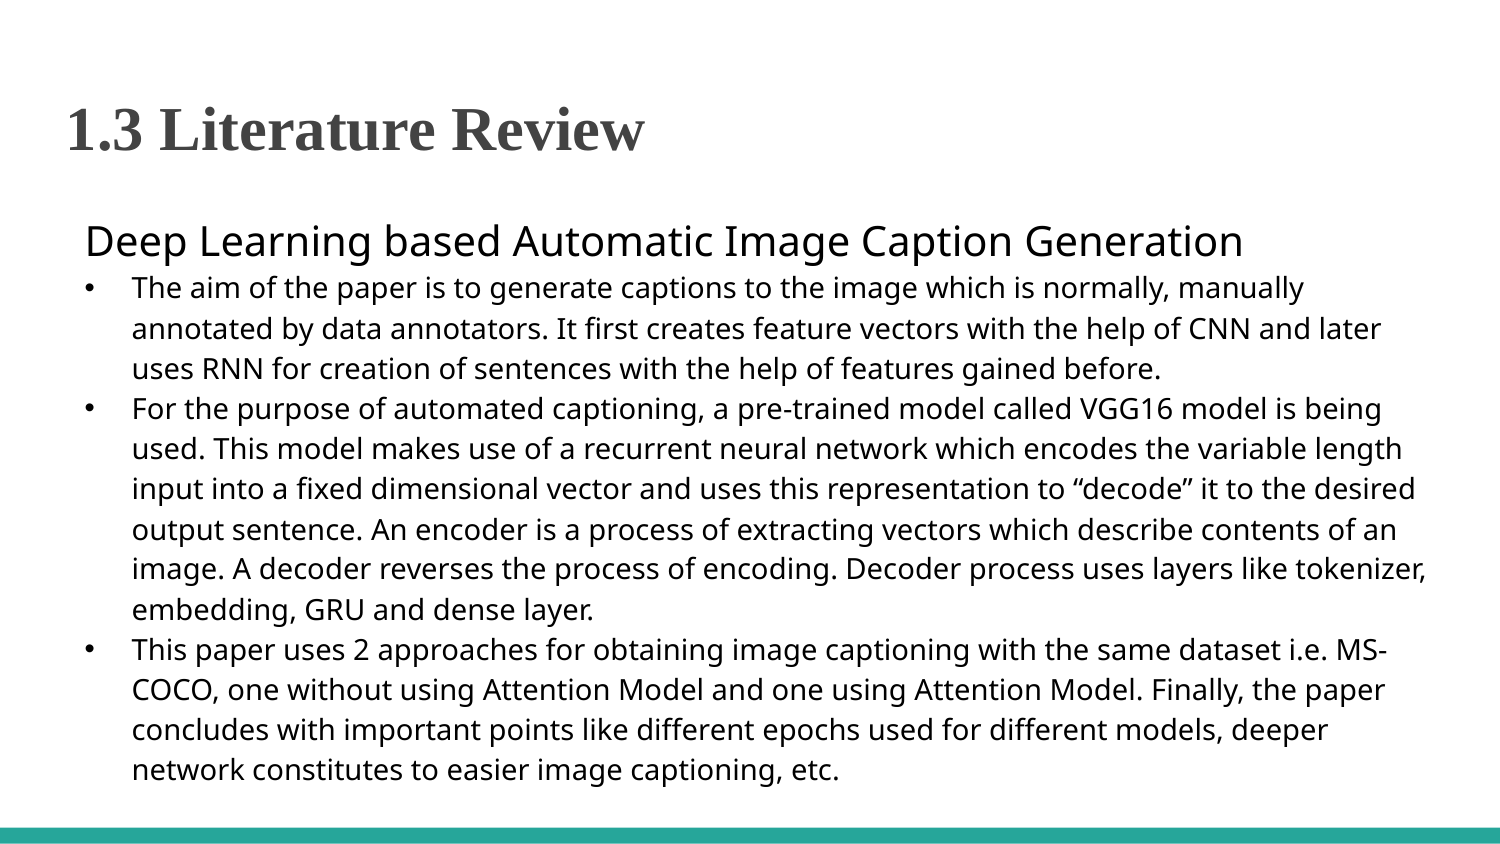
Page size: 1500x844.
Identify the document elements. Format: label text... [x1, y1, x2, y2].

text_box 1.3 Literature Review [51, 72, 1449, 174]
text_box Deep Learning based Automatic Image Caption Generation The aim of the paper is to generate captions to the image which is normally, manually annotated by data annotators. It first creates feature vectors with the help of CNN and later uses RNN for creation of sentences with the help of features gained before. For the purpose of automated captioning, a pre-trained model called VGG16 model is being used. This model makes use of a recurrent neural network which encodes the variable length input into a fixed dimensional vector and uses this representation to “decode” it to the desired output sentence. An encoder is a process of extracting vectors which describe contents of an image. A decoder reverses the process of encoding. Decoder process uses layers like tokenizer, embedding, GRU and dense layer. This paper uses 2 approaches for obtaining image captioning with the same dataset i.e. MS-COCO, one without using Attention Model and one using Attention Model. Finally, the paper concludes with important points like different epochs used for different models, deeper network constitutes to easier image captioning, etc. [51, 192, 1449, 750]
